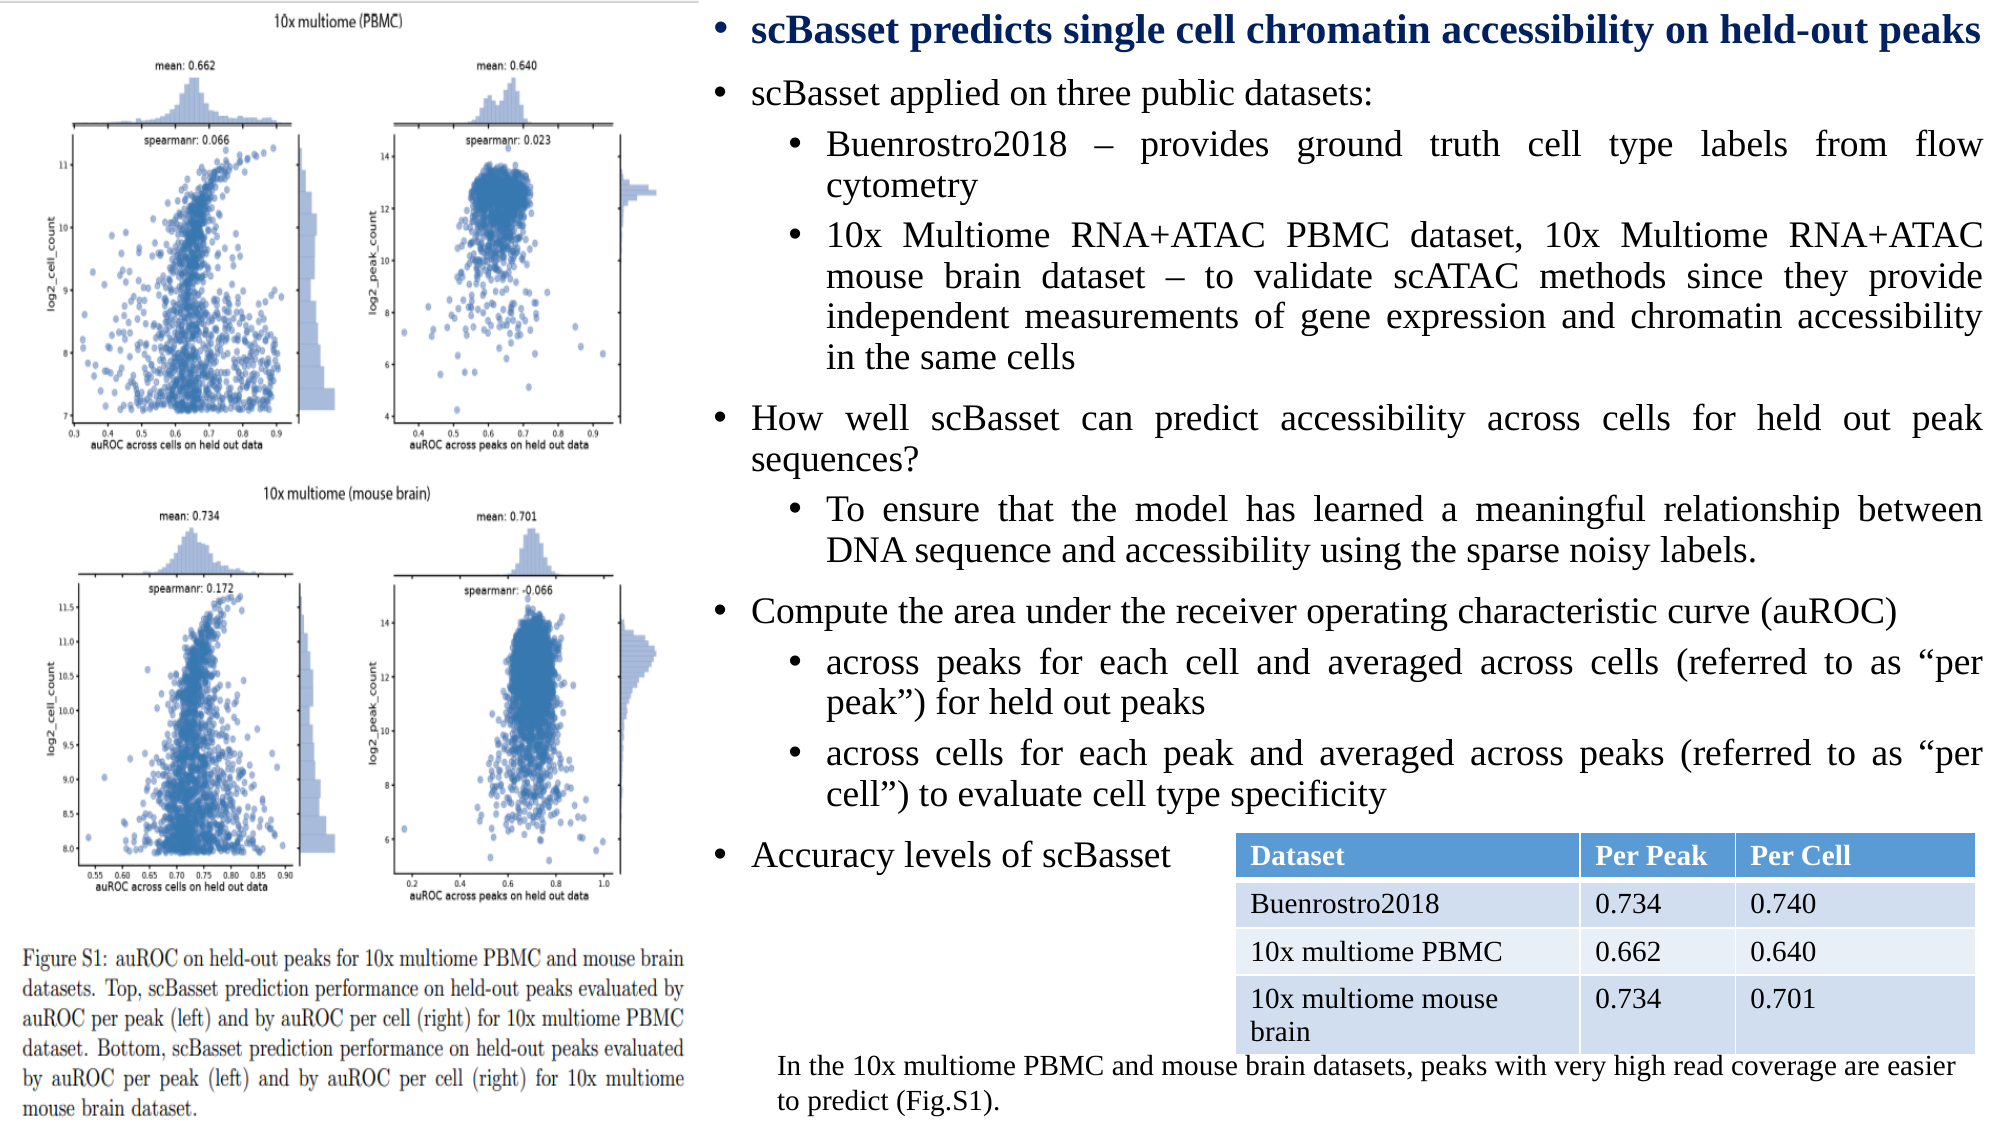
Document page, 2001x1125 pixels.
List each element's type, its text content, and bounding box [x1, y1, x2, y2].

table_cell 0.701 [1736, 976, 1975, 1039]
table_cell Buenrostro2018 [1236, 883, 1579, 927]
text_box In the 10x multiome PBMC and mouse brain datasets, peaks with very high read coverage are easier to predict (Fig.S1). [762, 1039, 2000, 1124]
list scBasset predicts single cell chromatin accessibility on held-out peaks scBasset applied on three public datasets: Buenrostro2018 – provides ground truth cell type labels from flow cytometry 10x Multiome RNA+ATAC PBMC dataset, 10x Multiome RNA+ATAC mouse brain dataset – to validate scATAC methods since they provide independent measurements of gene expression and chromatin accessibility in the same cells How well scBasset can predict accessibility across cells for held out peak sequences? To ensure that the model has learned a meaningful relationship between DNA sequence and accessibility using the sparse noisy labels. Compute the area under the receiver operating characteristic curve (auROC) across peaks for each cell and averaged across cells (referred to as “per peak”) for held out peaks across cells for each peak and averaged across peaks (referred to as “per cell”) to evaluate cell type specificity Accuracy levels of scBasset [699, 0, 2000, 1125]
table_cell 10x multiome mouse brain [1236, 976, 1579, 1039]
table_cell 0.740 [1736, 883, 1975, 927]
table_cell 0.640 [1736, 929, 1975, 974]
table_cell 0.734 [1581, 976, 1735, 1039]
table_cell 10x multiome PBMC [1236, 929, 1579, 974]
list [0, 0, 699, 1125]
table_cell 0.662 [1581, 929, 1735, 974]
table_header Dataset [1236, 833, 1579, 877]
table_header Per Peak [1581, 833, 1735, 877]
table_cell 0.734 [1581, 883, 1735, 927]
table_header Per Cell [1736, 833, 1975, 877]
